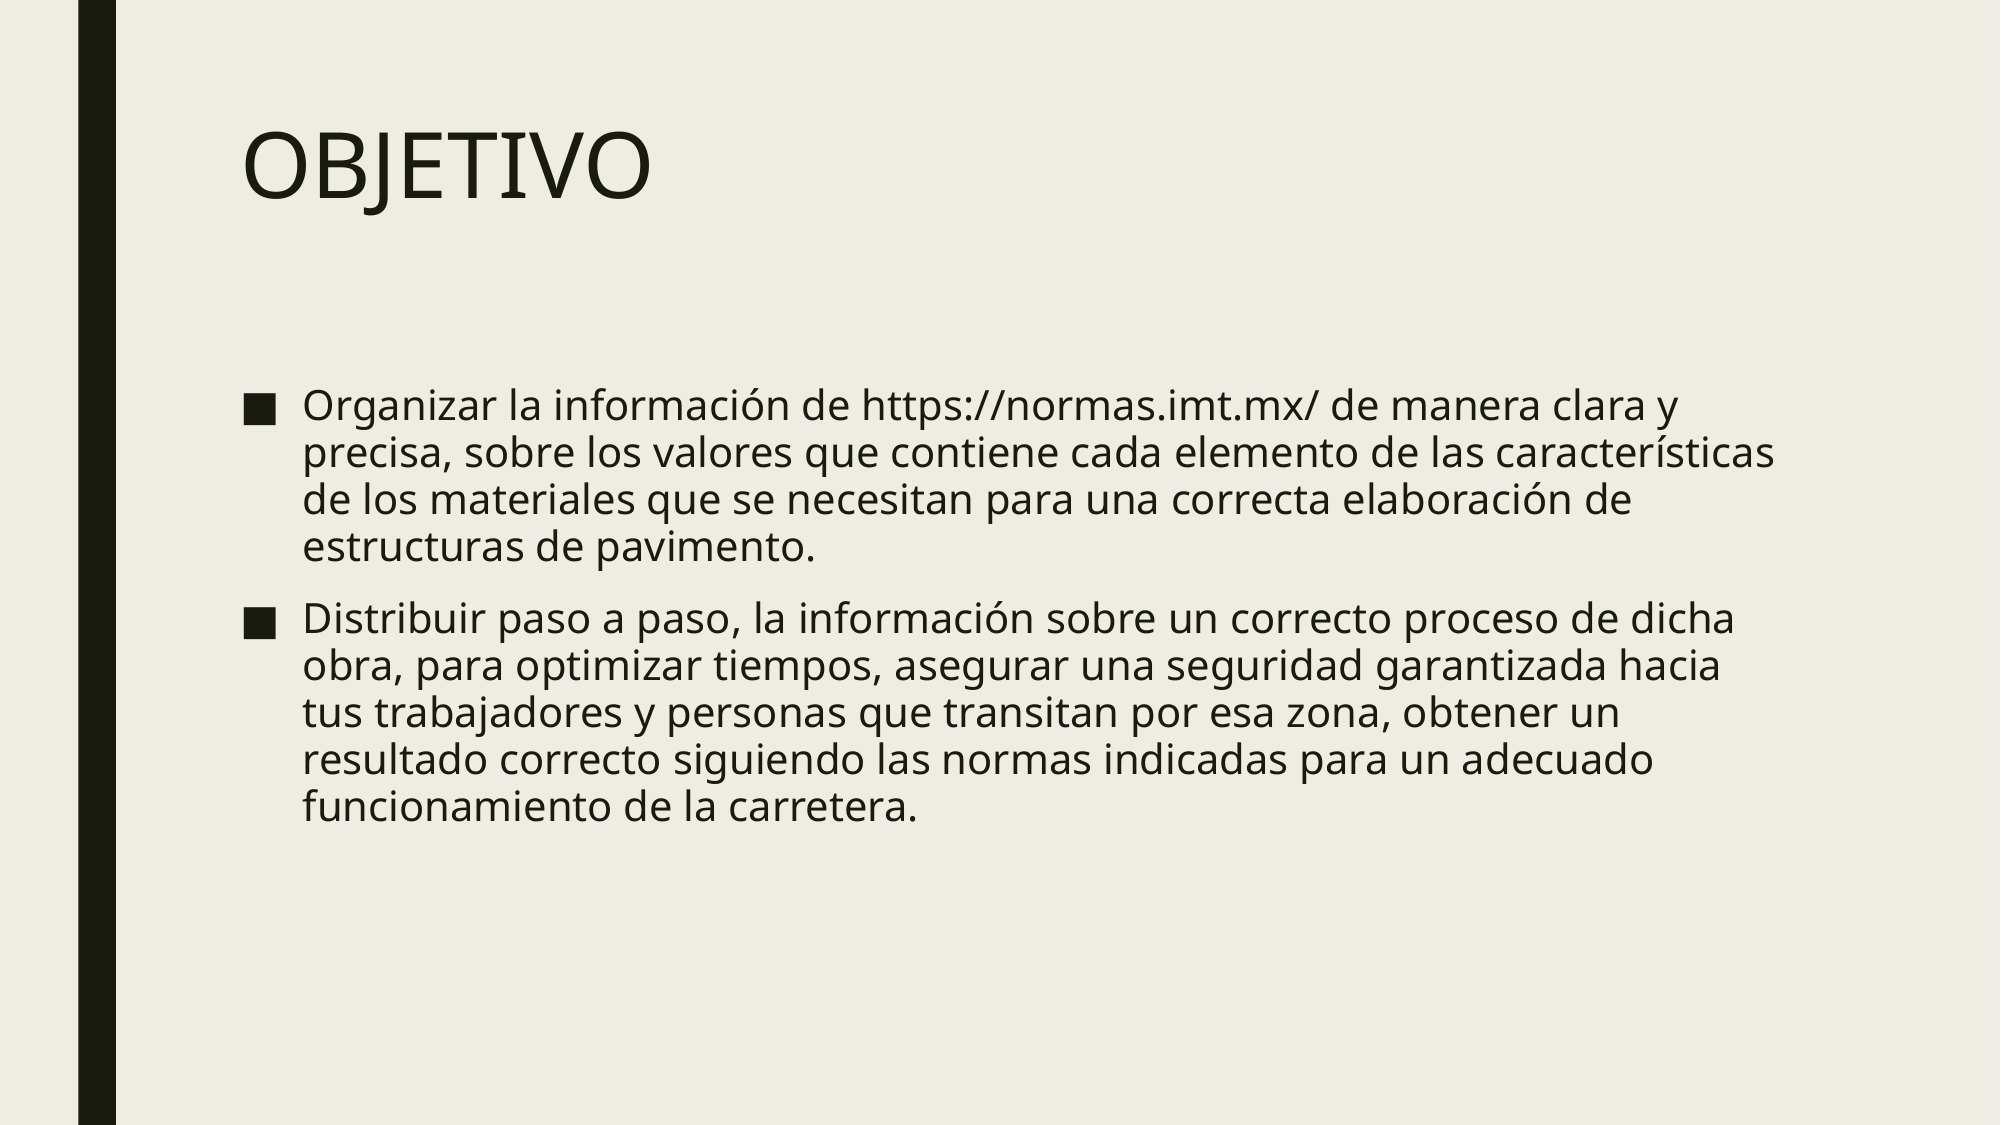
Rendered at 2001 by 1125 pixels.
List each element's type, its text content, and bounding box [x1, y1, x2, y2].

list Organizar la información de https://normas.imt.mx/ de manera clara y precisa, sobre los valores que contiene cada elemento de las características de los materiales que se necesitan para una correcta elaboración de estructuras de pavimento. Distribuir paso a paso, la información sobre un correcto proceso de dicha obra, para optimizar tiempos, asegurar una seguridad garantizada hacia tus trabajadores y personas que transitan por esa zona, obtener un resultado correcto siguiendo las normas indicadas para un adecuado funcionamiento de la carretera. [225, 375, 1800, 963]
title OBJETIVO [225, 112, 1800, 357]
